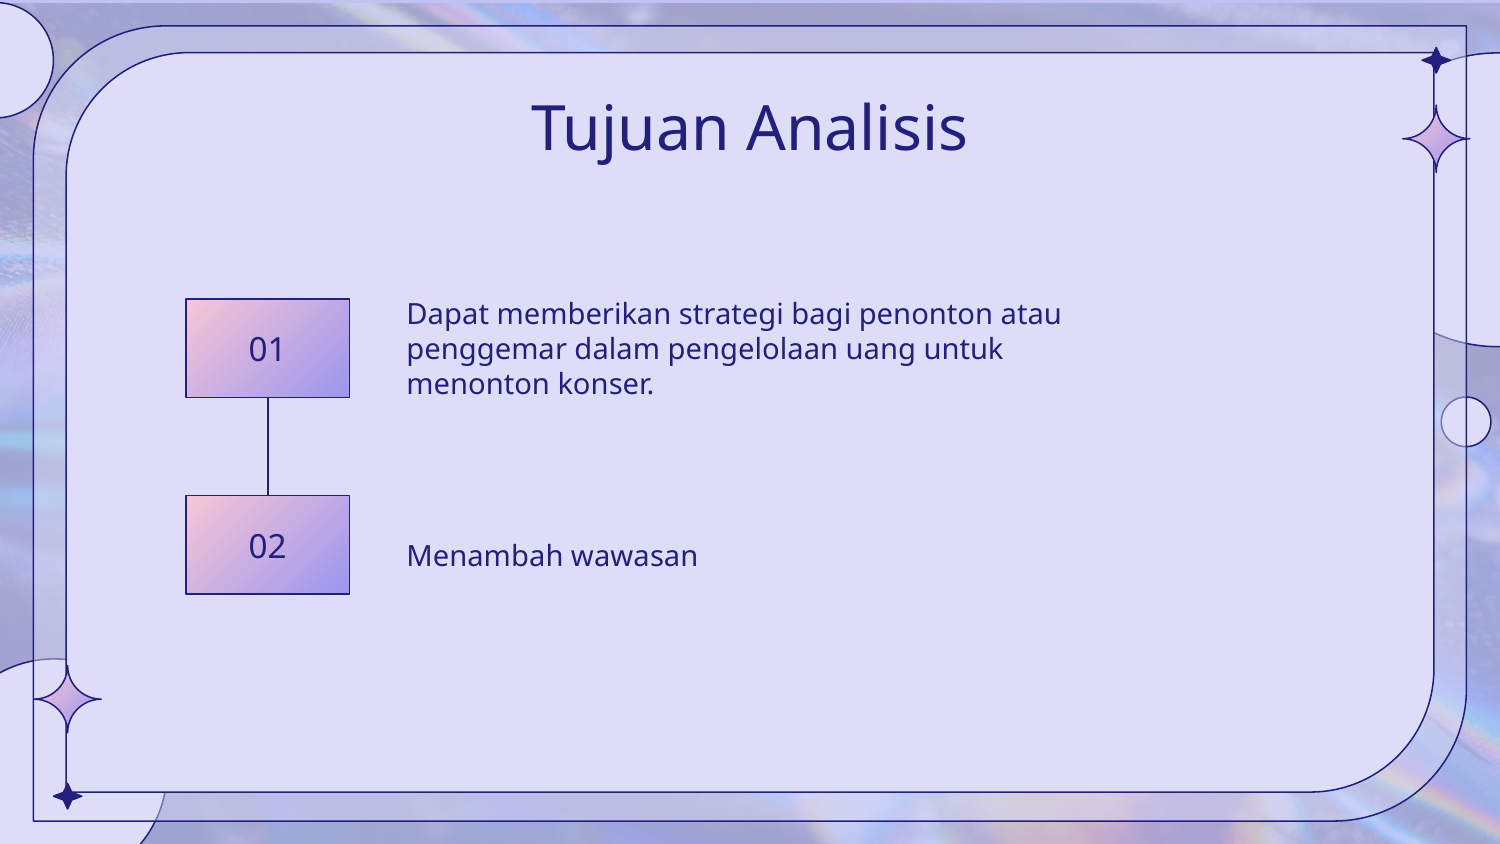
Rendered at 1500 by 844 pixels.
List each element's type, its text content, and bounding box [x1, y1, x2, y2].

text_box [1402, 105, 1470, 173]
text_box 01 [186, 298, 350, 398]
text_box [1422, 47, 1451, 73]
text_box Menambah wawasan [391, 514, 1110, 595]
text_box [53, 783, 82, 809]
text_box [34, 665, 102, 733]
text_box 02 [186, 495, 350, 595]
title Tujuan Analisis [118, 72, 1382, 167]
text_box Dapat memberikan strategi bagi penonton atau penggemar dalam pengelolaan uang untuk menonton konser. [391, 284, 1110, 412]
